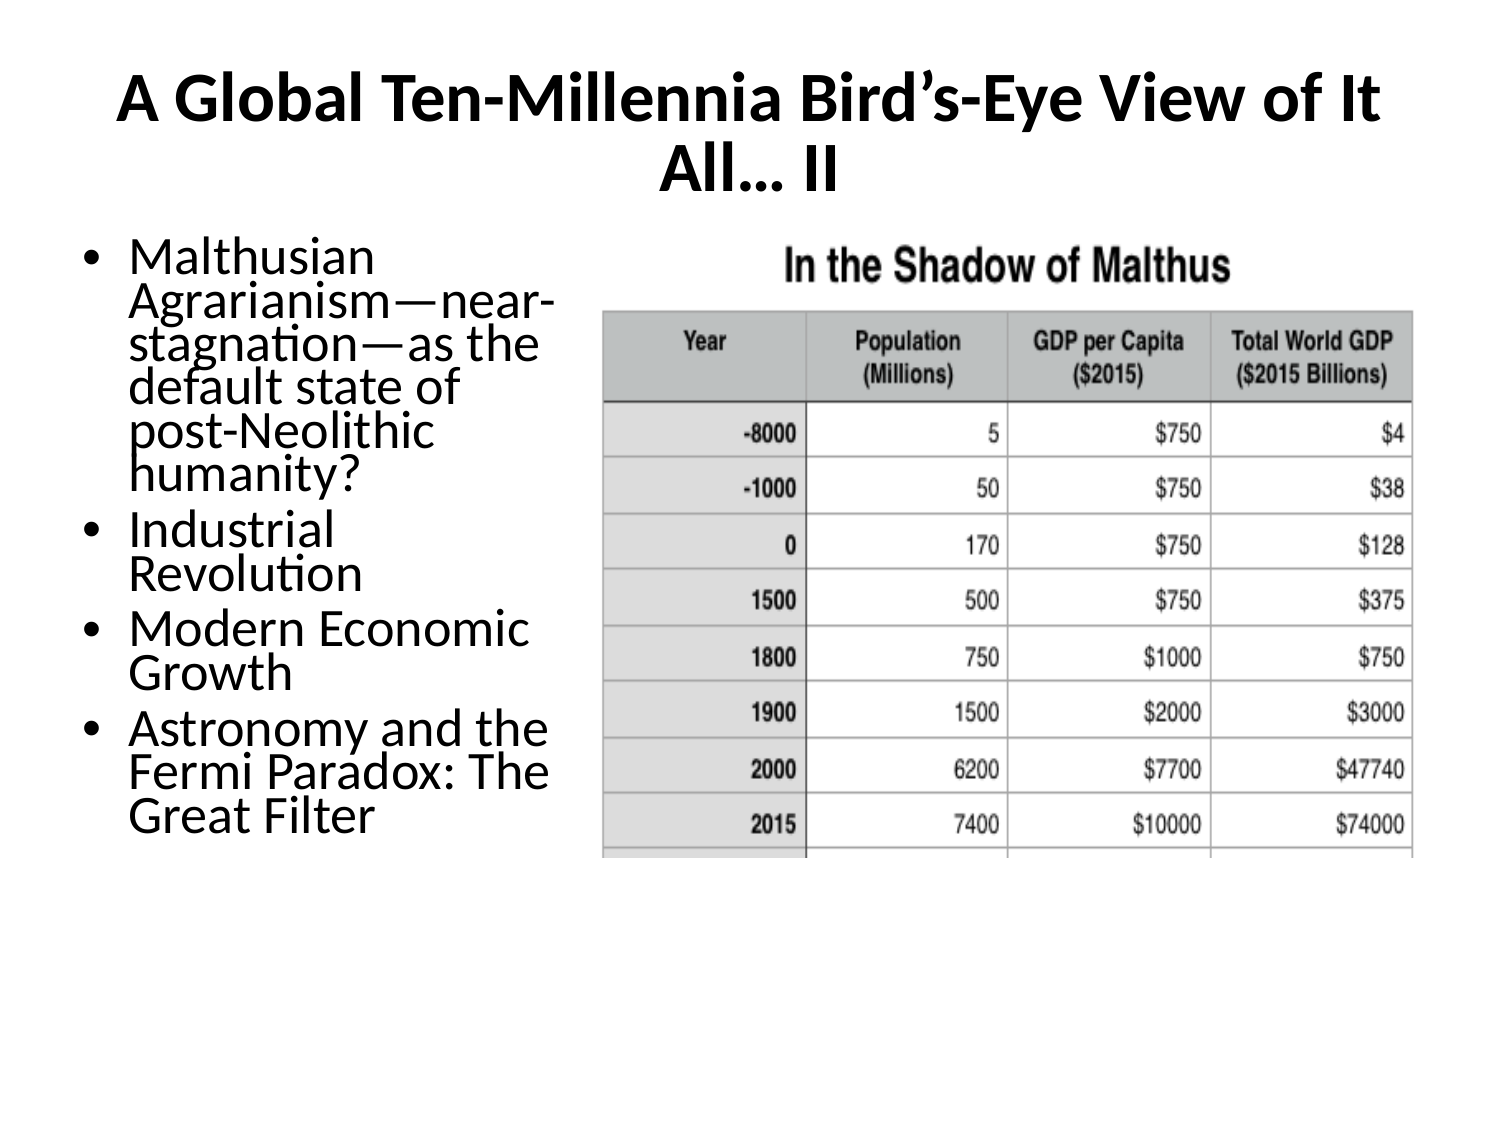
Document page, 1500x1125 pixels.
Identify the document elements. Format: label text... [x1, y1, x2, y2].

picture [591, 232, 1426, 858]
title A Global Ten-Millennia Bird’s-Eye View of It All… II [74, 44, 1426, 232]
list Malthusian Agrarianism—near-stagnation—as the default state of post-Neolithic humanity? Industrial Revolution Modern Economic Growth Astronomy and the Fermi Paradox: The Great Filter [74, 232, 593, 1067]
